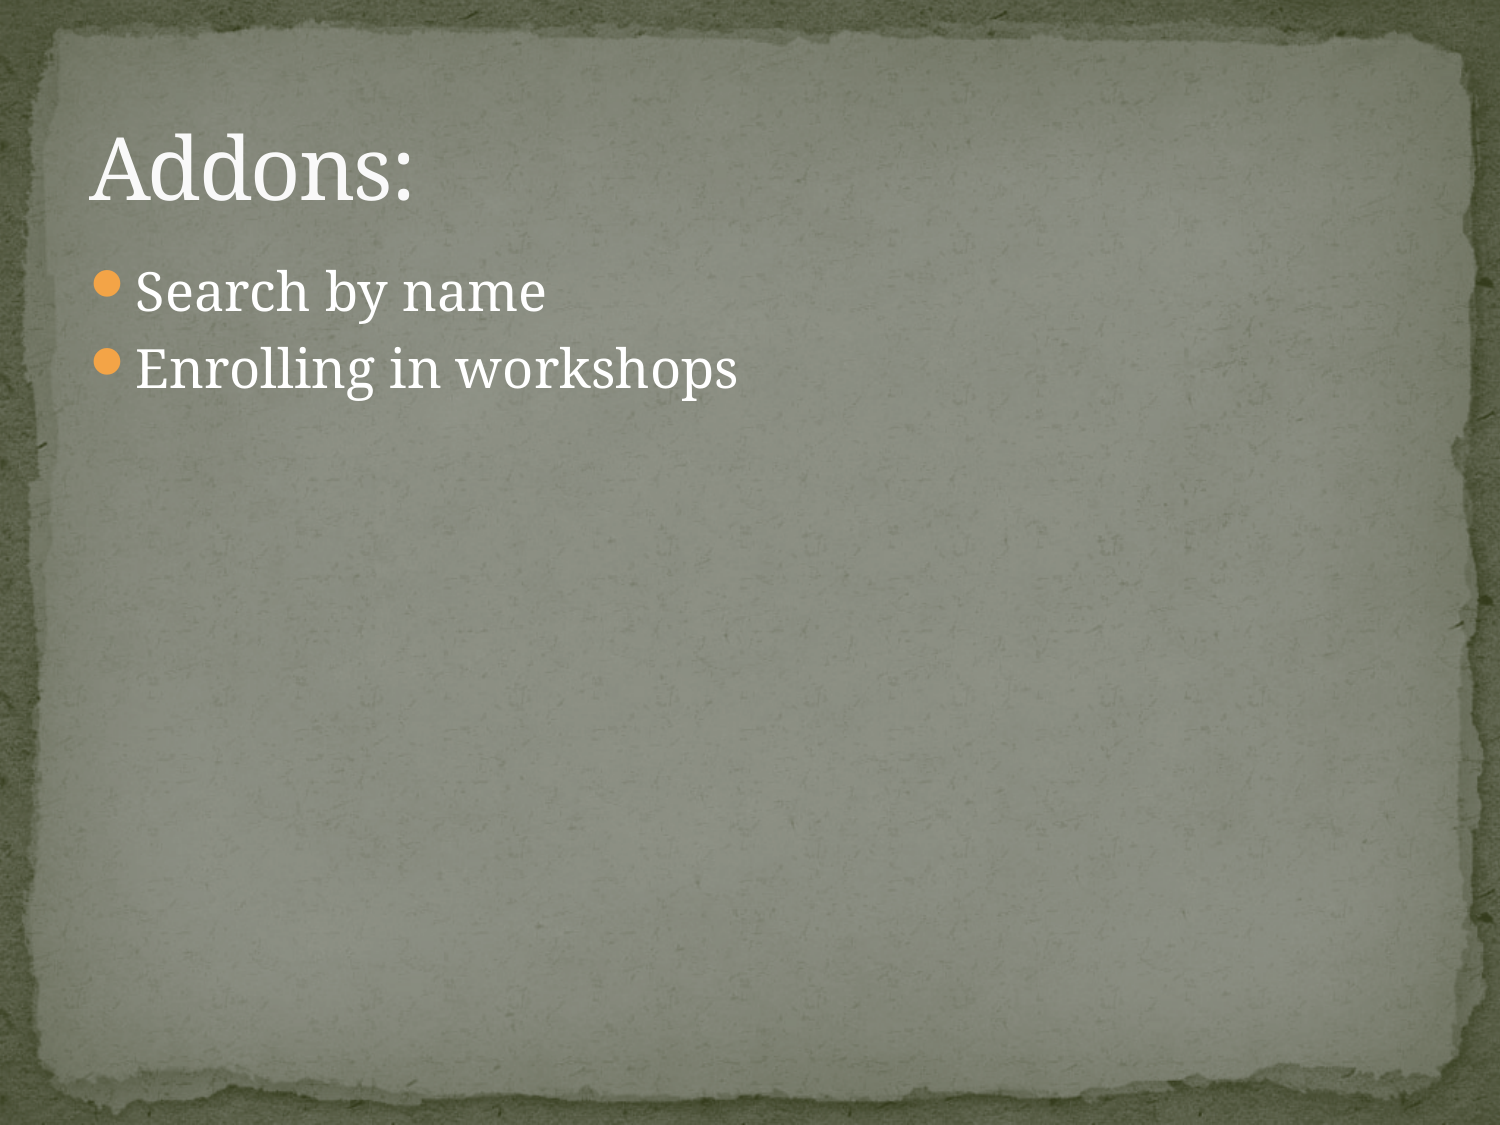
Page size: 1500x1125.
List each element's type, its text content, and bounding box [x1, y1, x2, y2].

list Search by name Enrolling in workshops [75, 249, 1425, 1000]
title Addons: [74, 24, 1425, 225]
